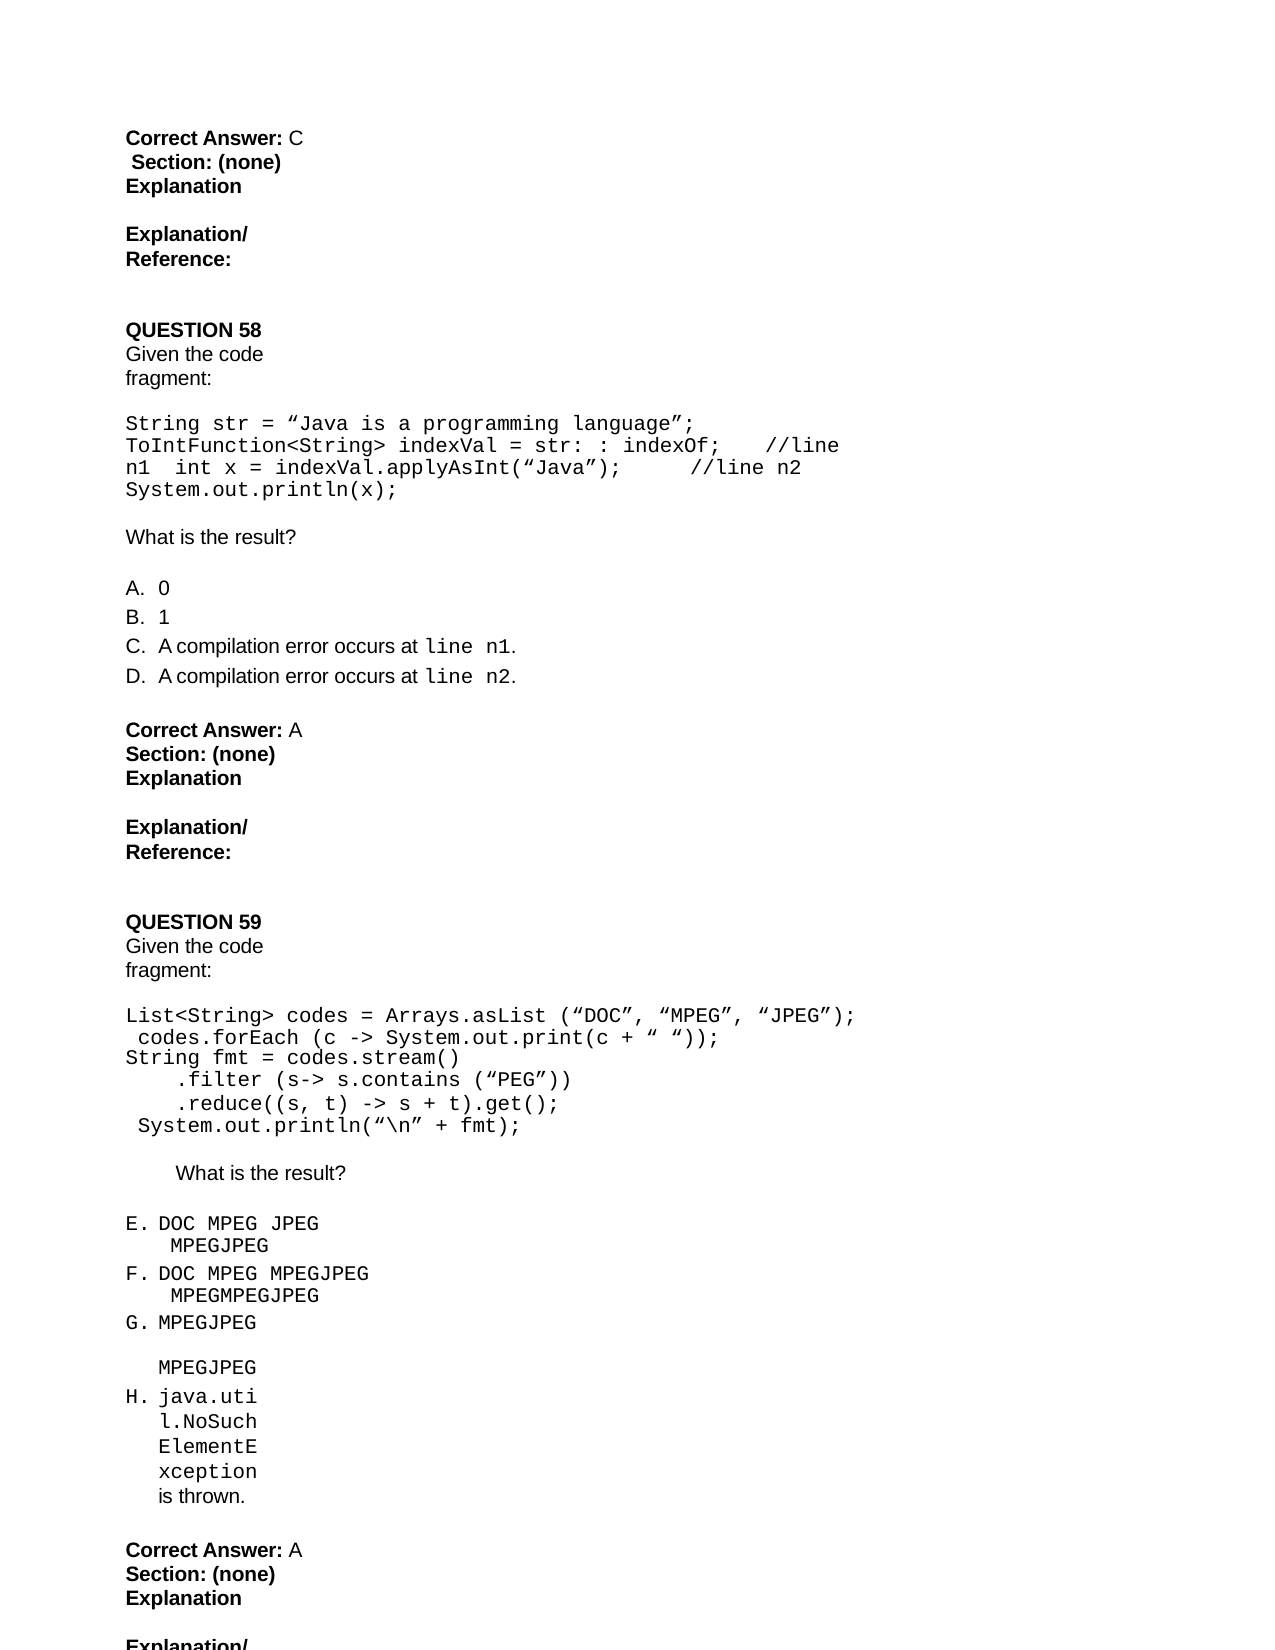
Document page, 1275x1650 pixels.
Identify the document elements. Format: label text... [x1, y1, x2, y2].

text_box Correct Answer: C Section: (none) Explanation Explanation/Reference: QUESTION 58 Given the code fragment: String str = “Java is a programming language”; ToIntFunction<String> indexVal = str: : indexOf; //line n1 int x = indexVal.applyAsInt(“Java”); //line n2 System.out.println(x); What is the result? 0 1 A compilation error occurs at line n1. A compilation error occurs at line n2. Correct Answer: A Section: (none) Explanation Explanation/Reference: QUESTION 59 Given the code fragment: List<String> codes = Arrays.asList (“DOC”, “MPEG”, “JPEG”); codes.forEach (c -> System.out.print(c + “ “)); String fmt = codes.stream() .filter (s-> s.contains (“PEG”)) .reduce((s, t) -> s + t).get(); System.out.println(“\n” + fmt); What is the result? DOC MPEG JPEG MPEGJPEG DOC MPEG MPEGJPEG MPEGMPEGJPEG MPEGJPEG MPEGJPEG java.util.NoSuchElementException is thrown. Correct Answer: A Section: (none) Explanation Explanation/Reference: QUESTION 60 Given the code fragment: [111, 122, 874, 1650]
